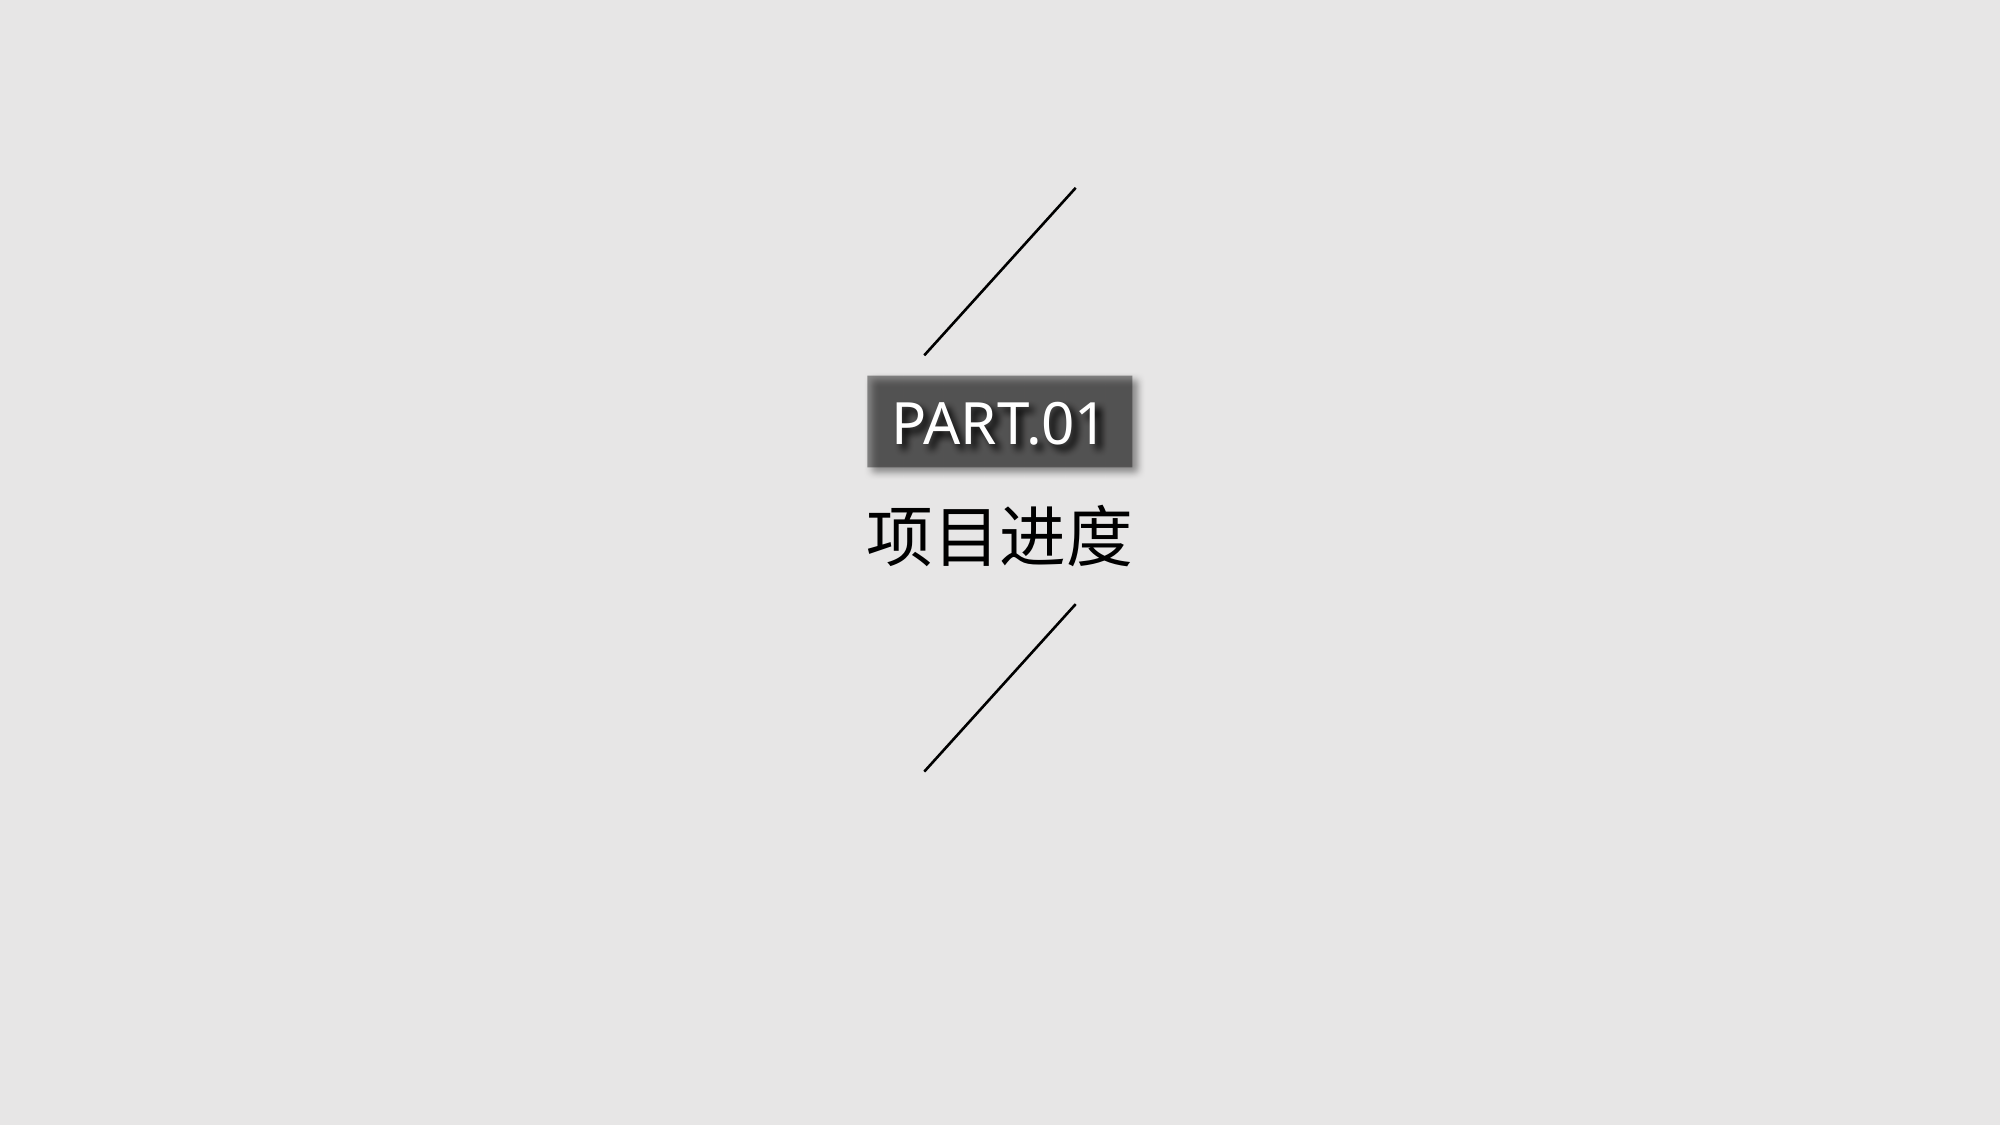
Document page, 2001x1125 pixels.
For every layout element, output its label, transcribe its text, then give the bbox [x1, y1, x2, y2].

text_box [924, 604, 1076, 772]
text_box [924, 187, 1076, 356]
text_box PART.01 [866, 375, 1133, 468]
text_box 项目进度 [851, 487, 1149, 583]
